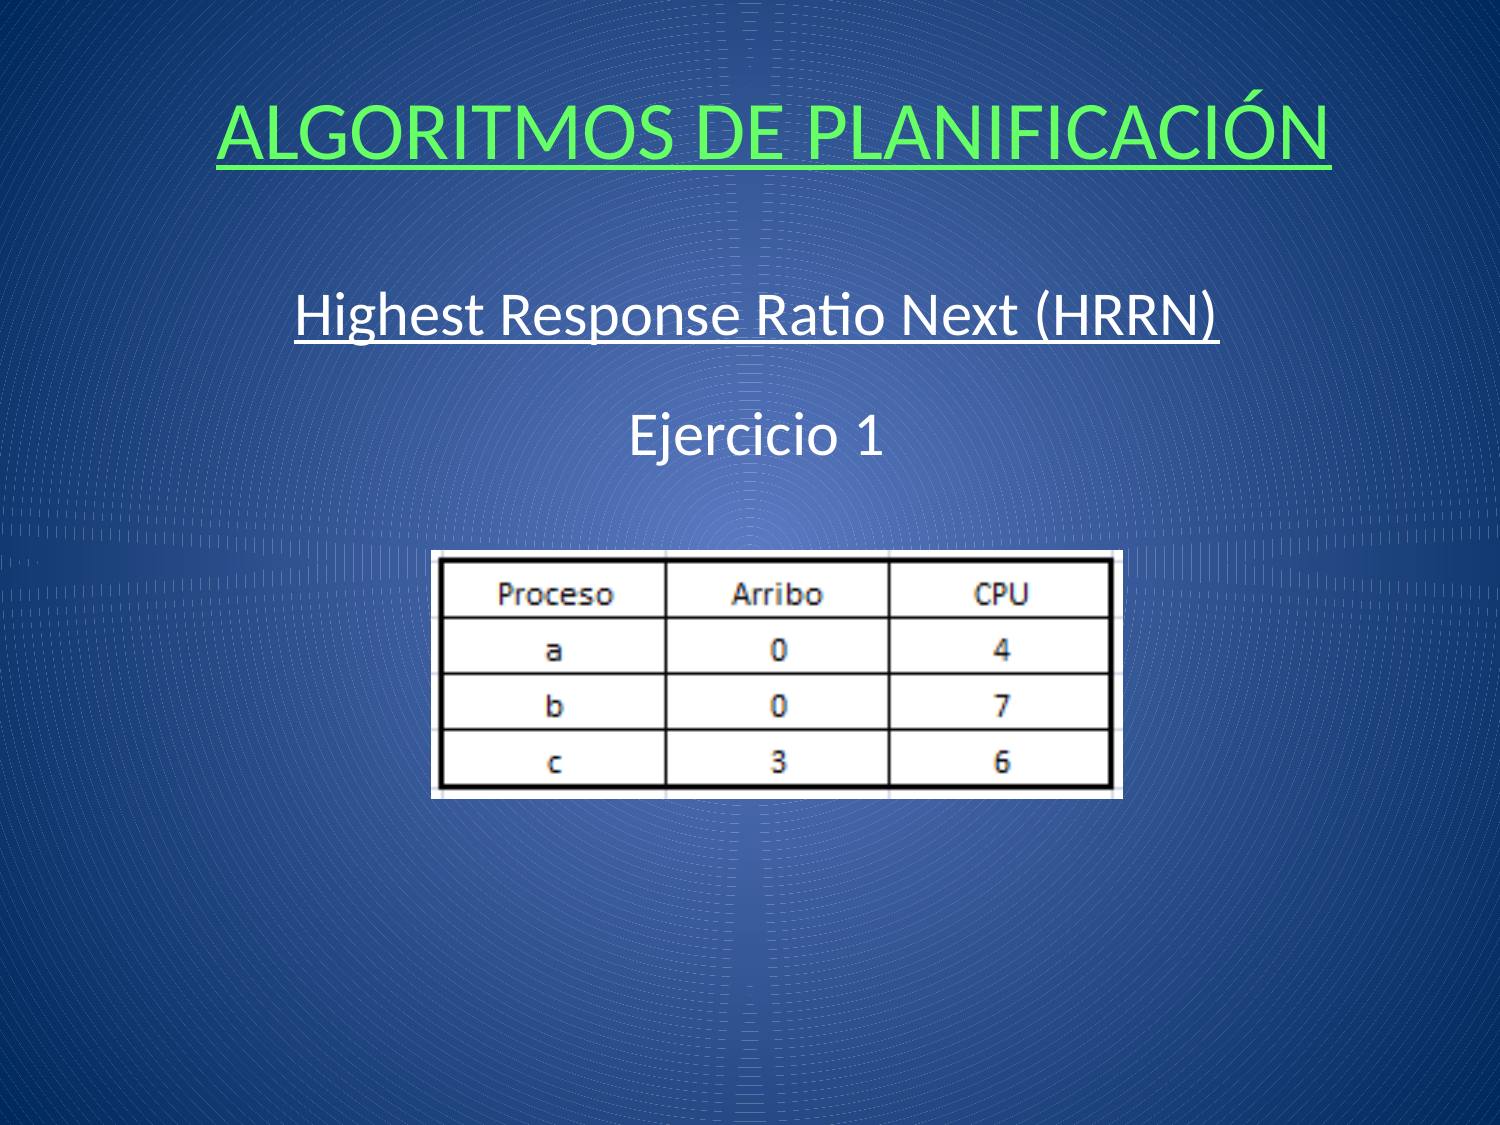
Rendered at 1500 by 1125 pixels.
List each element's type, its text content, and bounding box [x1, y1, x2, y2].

picture [430, 550, 1123, 799]
text_box ALGORITMOS DE PLANIFICACIÓN [201, 68, 1348, 184]
text_box Highest Response Ratio Next (HRRN) [279, 265, 1235, 356]
text_box Ejercicio 1 [613, 385, 901, 475]
